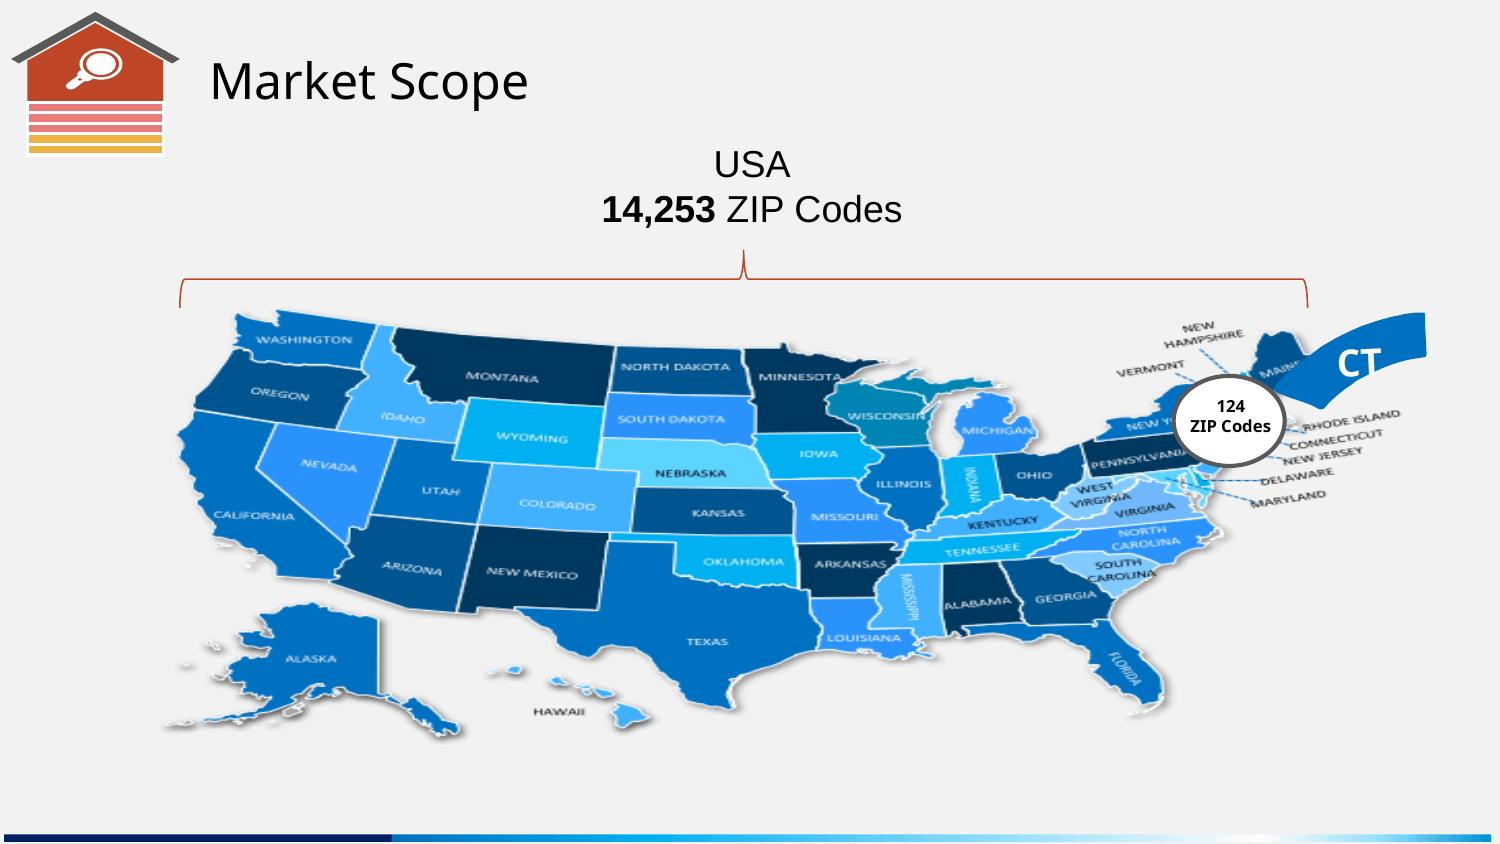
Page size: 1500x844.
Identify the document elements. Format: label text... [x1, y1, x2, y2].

text_box USA 14,253 ZIP Codes [552, 132, 953, 160]
title Market Scope [184, 41, 658, 119]
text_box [10, 11, 181, 156]
picture [3, 161, 1491, 842]
